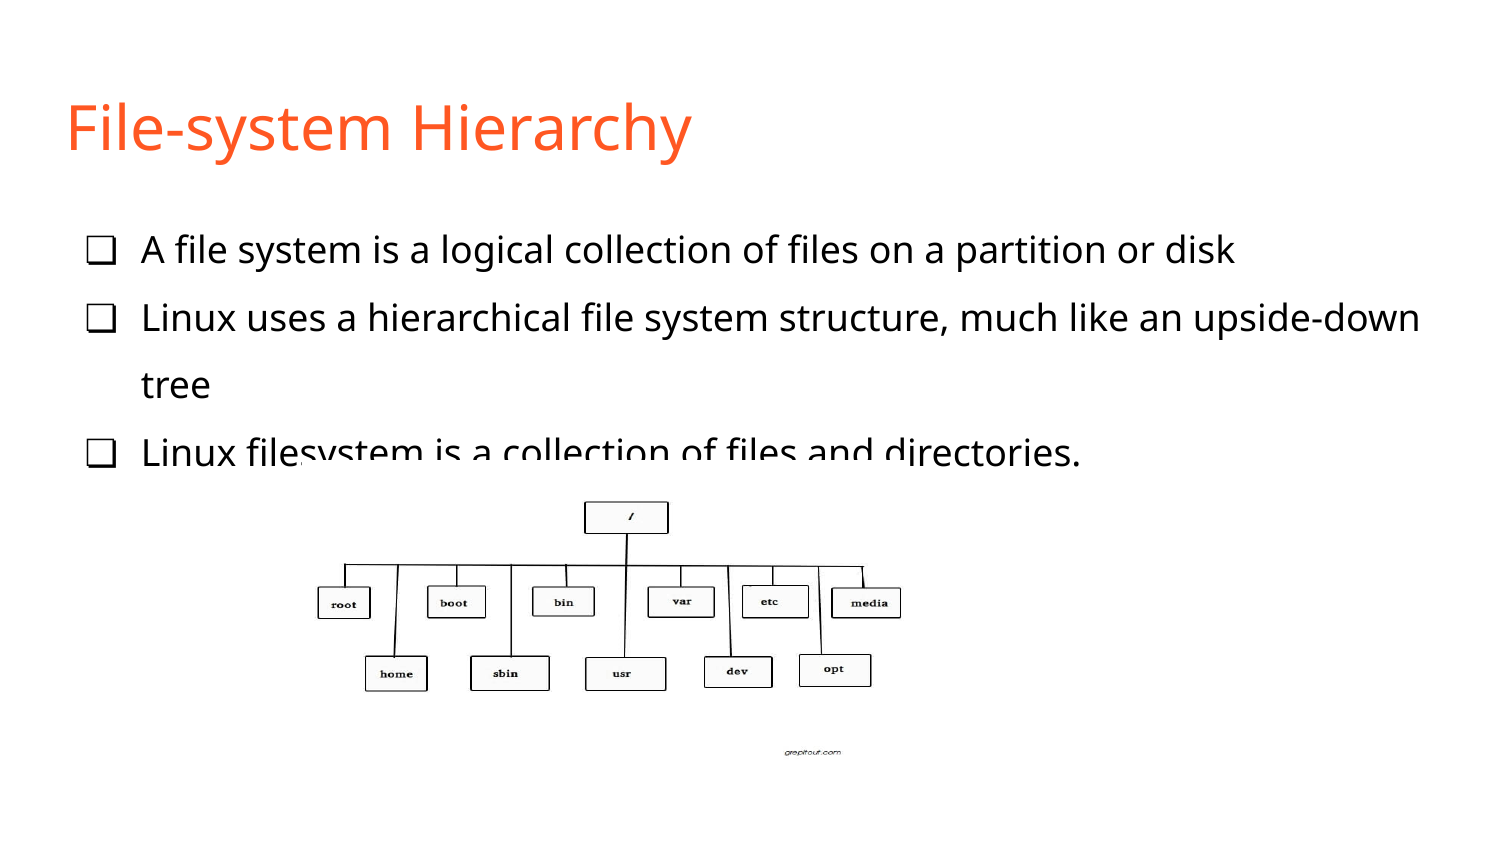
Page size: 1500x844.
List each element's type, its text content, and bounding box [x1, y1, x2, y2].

text_box A file system is a logical collection of files on a partition or disk Linux uses a hierarchical file system structure, much like an upside-down tree Linux filesystem is a collection of files and directories. [51, 189, 1449, 750]
picture [302, 460, 911, 795]
text_box File-system Hierarchy [51, 72, 1449, 167]
